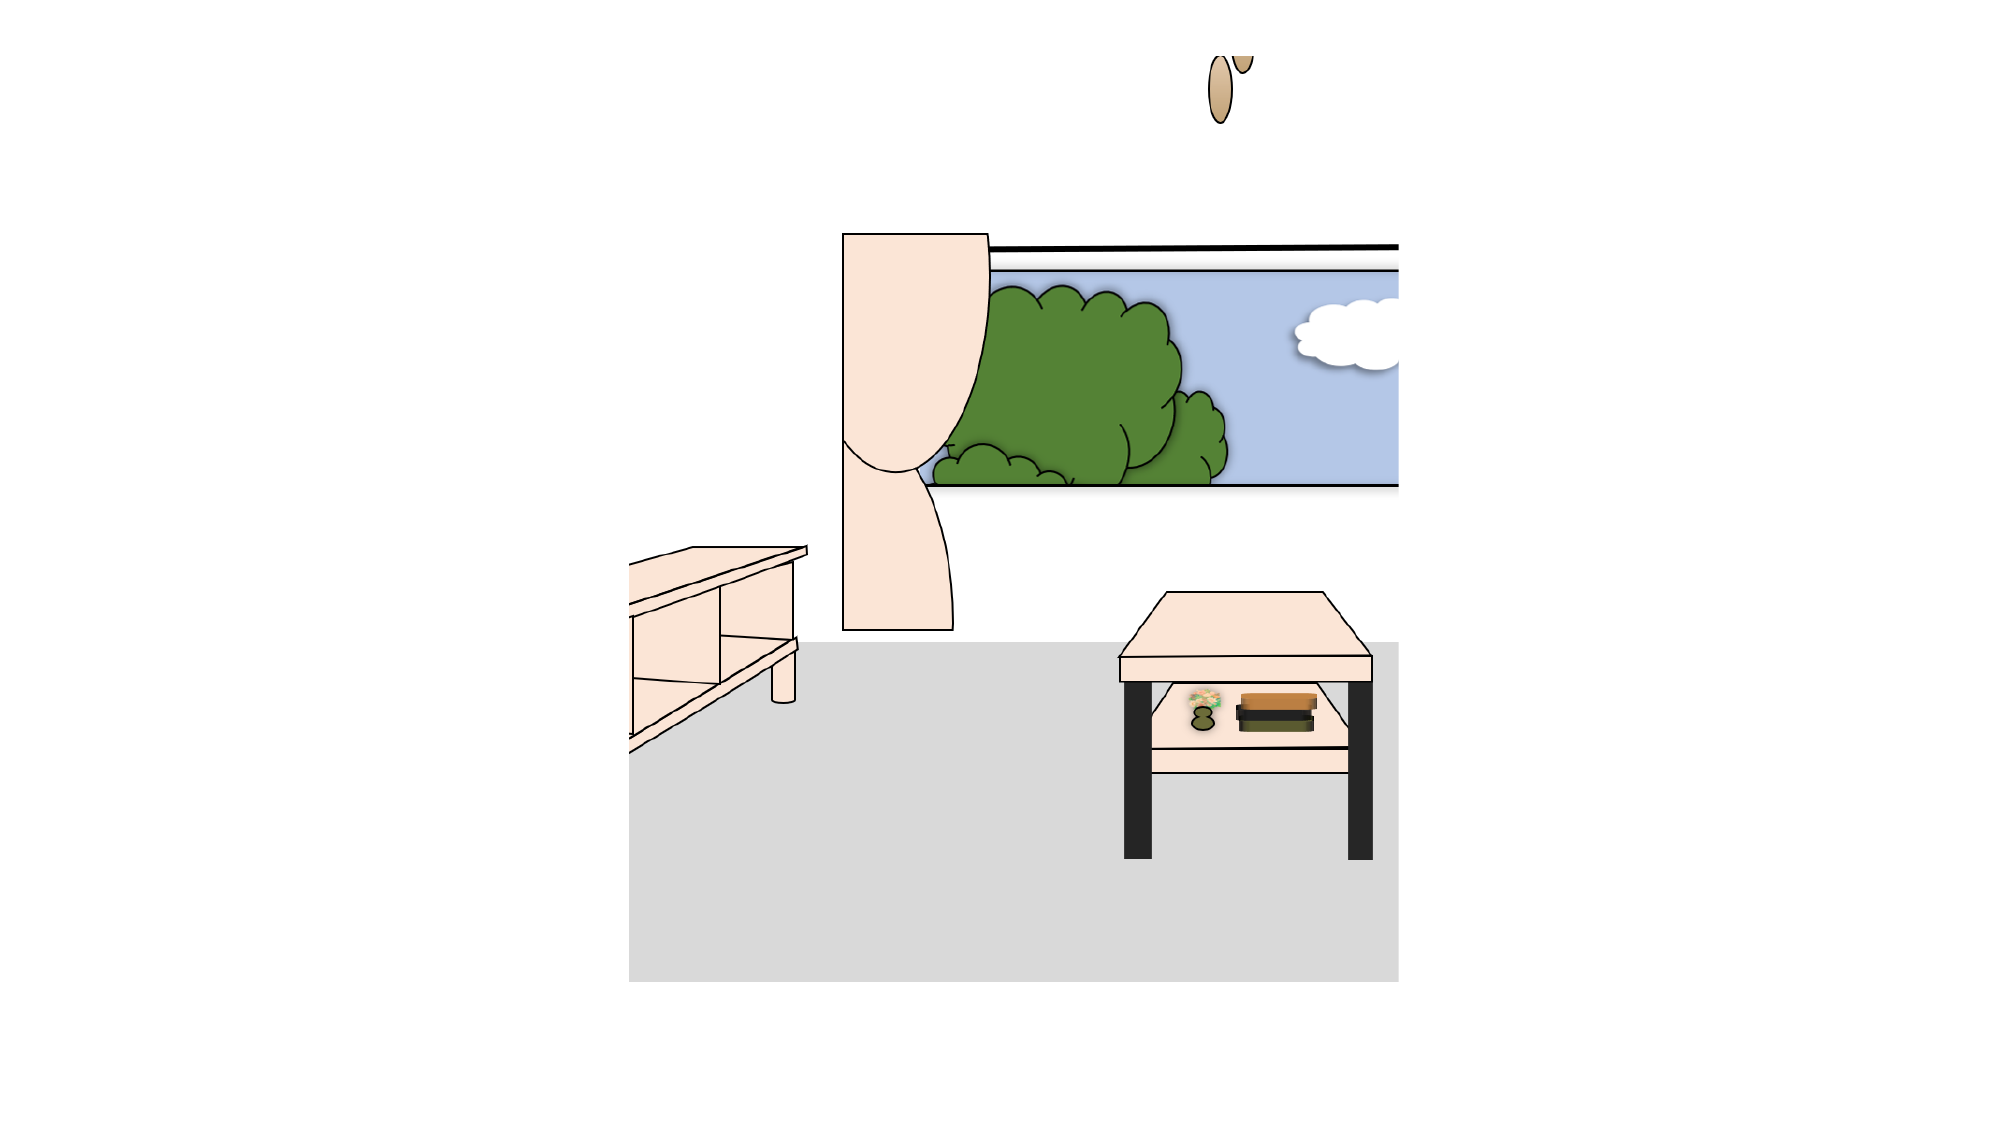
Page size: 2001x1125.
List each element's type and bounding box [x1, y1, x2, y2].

picture [629, 56, 1399, 982]
